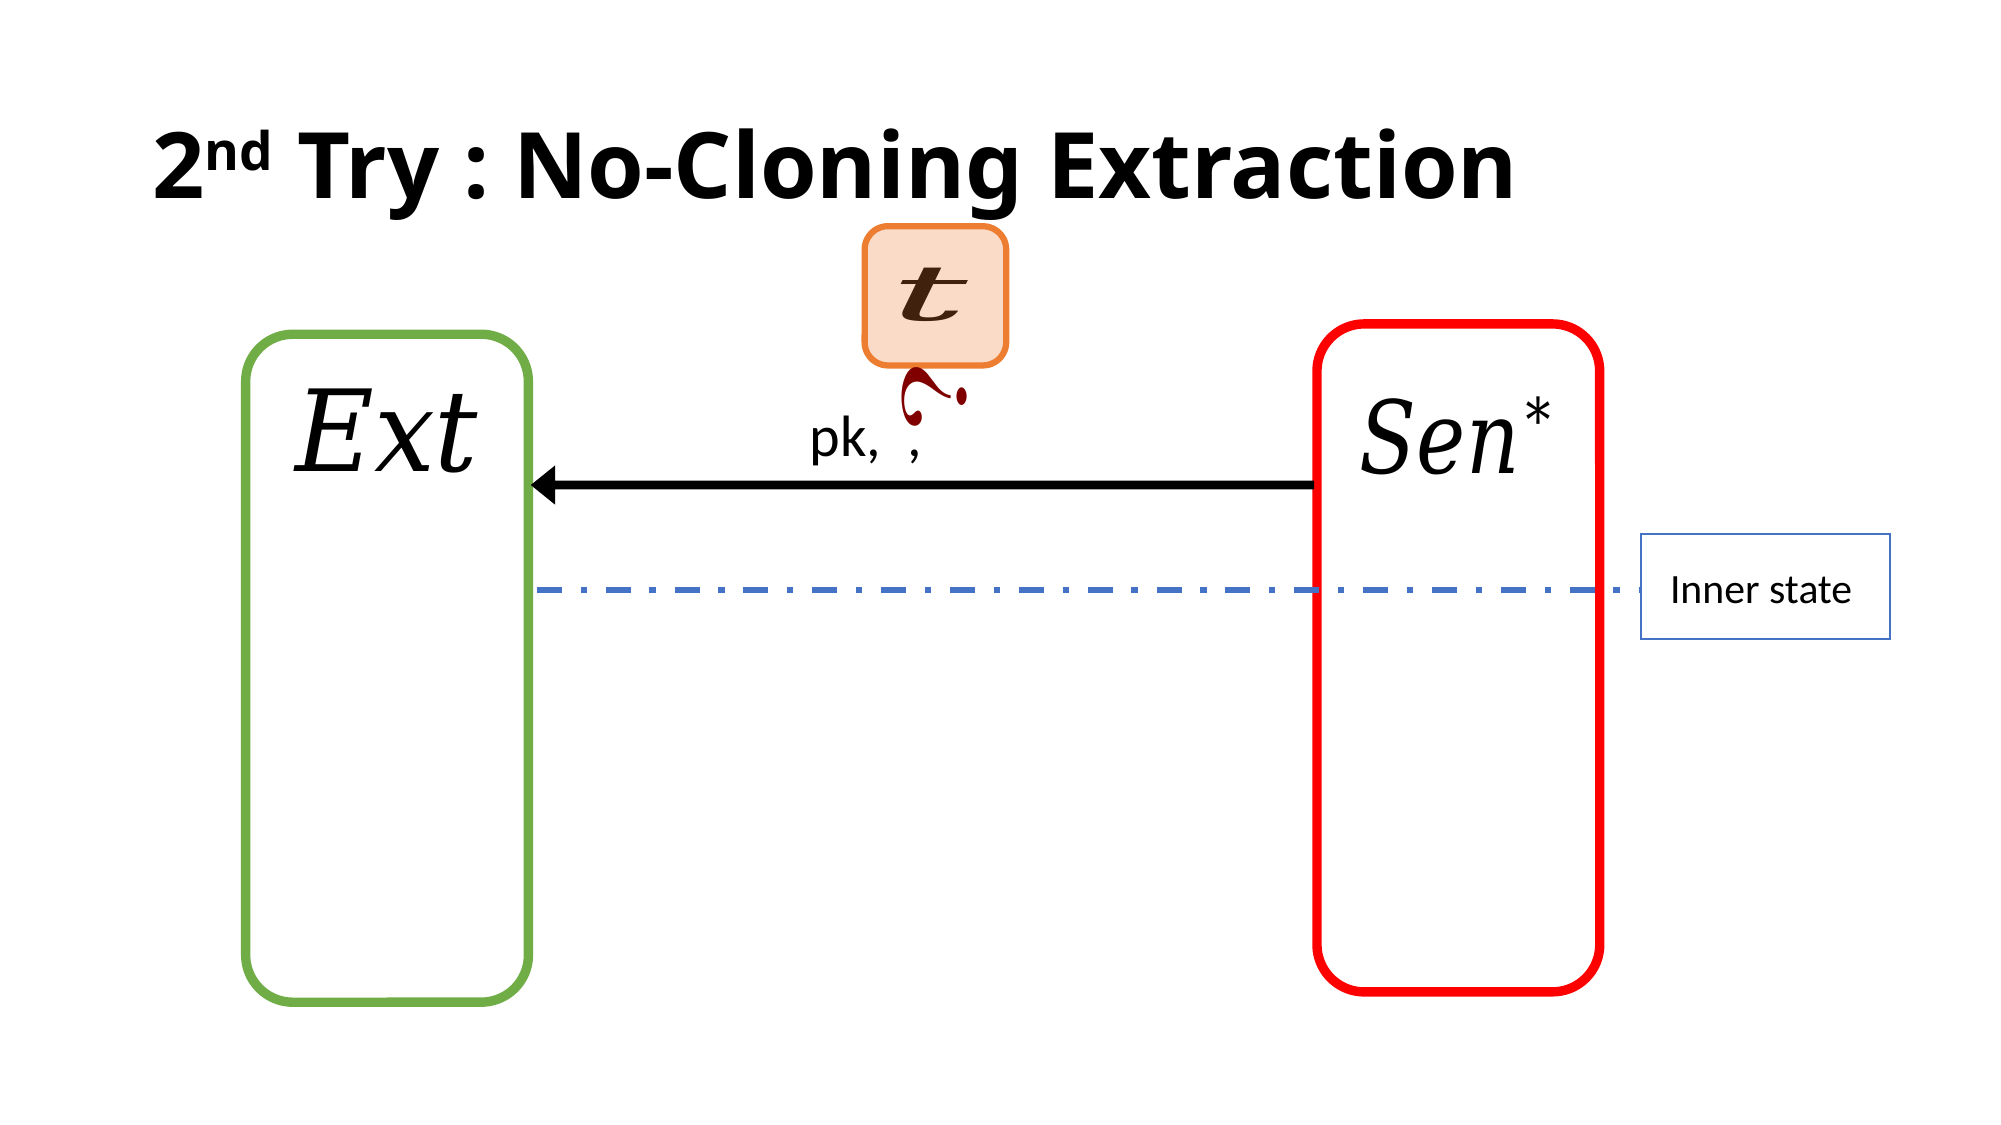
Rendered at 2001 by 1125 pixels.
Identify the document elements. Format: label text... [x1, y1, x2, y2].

text_box [863, 278, 1008, 367]
text_box [1315, 590, 1601, 993]
text_box [530, 465, 1315, 505]
title 2nd Try : No-Cloning Extraction [137, 59, 1863, 278]
text_box [244, 333, 530, 1004]
text_box [1315, 322, 1601, 589]
